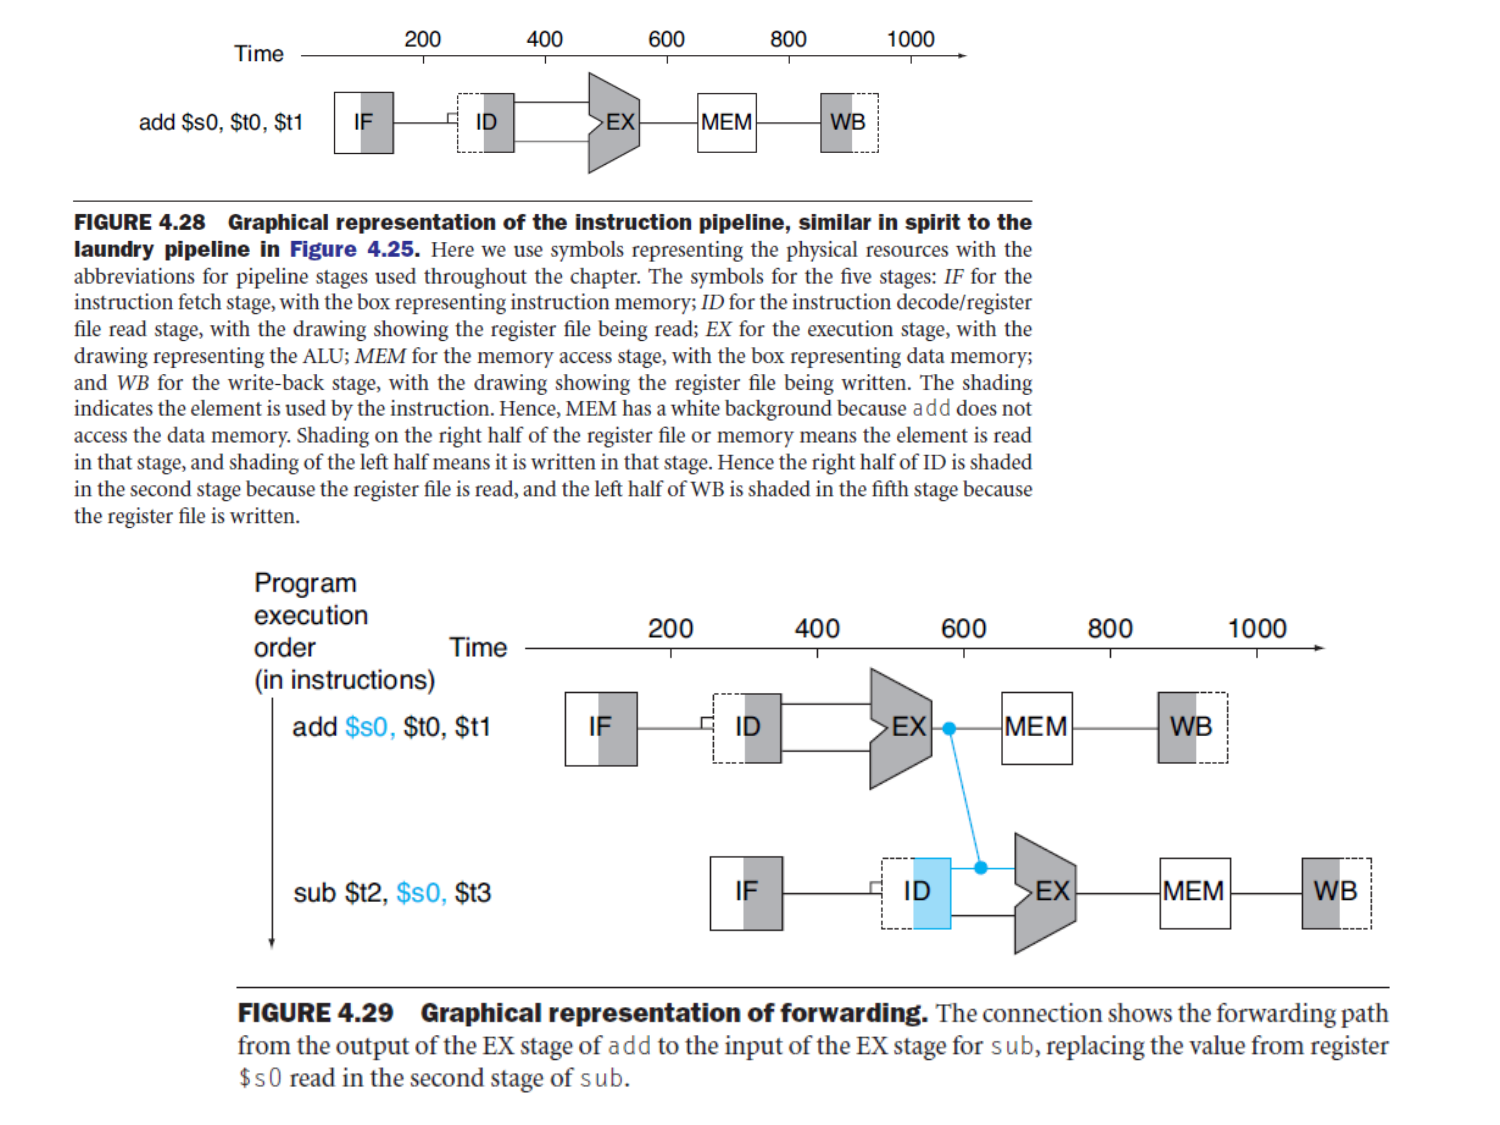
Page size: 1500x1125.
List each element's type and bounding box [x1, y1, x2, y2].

picture [224, 554, 1426, 1125]
picture [49, 0, 1046, 538]
